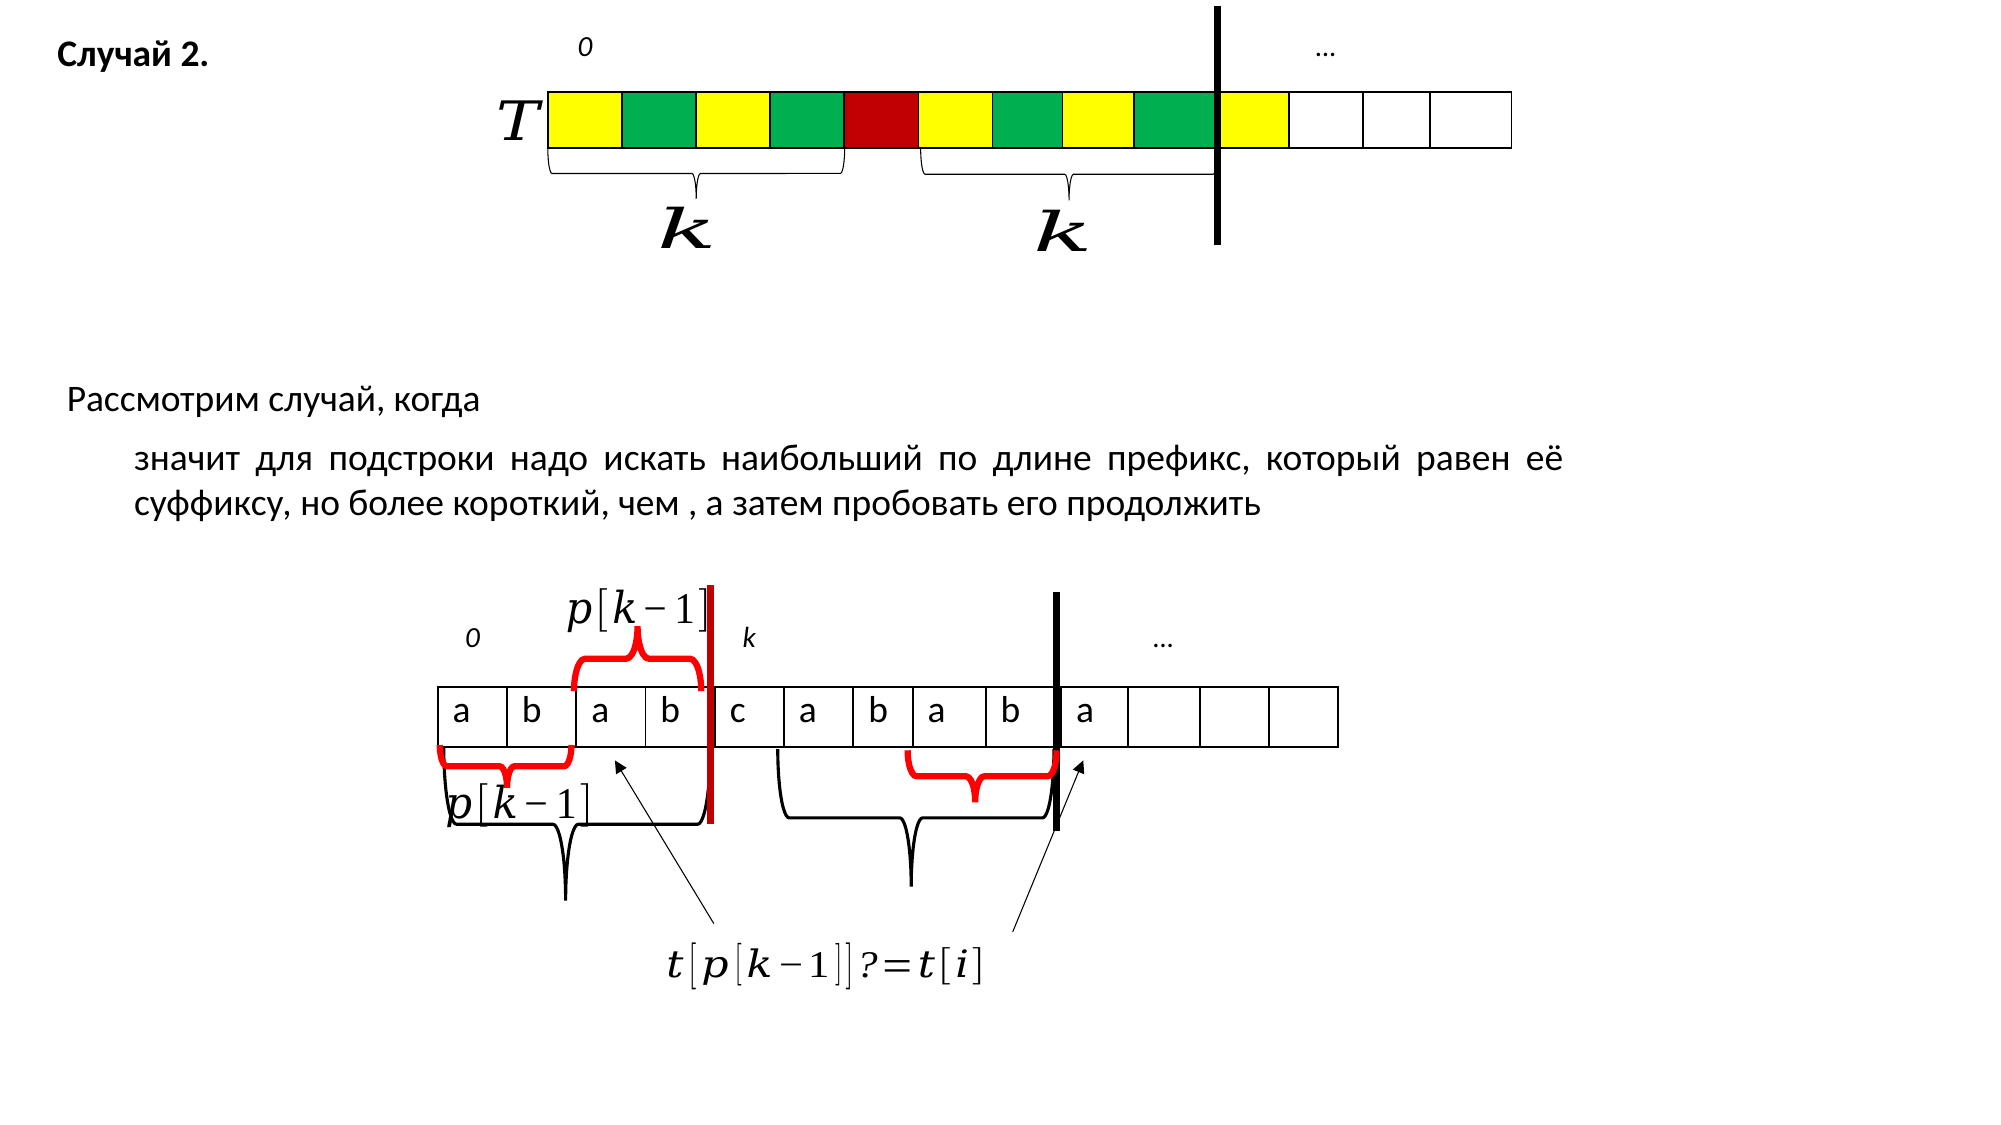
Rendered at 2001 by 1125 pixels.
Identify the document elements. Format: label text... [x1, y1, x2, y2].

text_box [614, 760, 714, 924]
text_box [547, 148, 846, 199]
text_box Случай 2. [42, 21, 225, 82]
text_box [920, 148, 1214, 201]
text_box [573, 626, 702, 692]
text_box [52, 367, 1580, 532]
text_box [907, 750, 1056, 803]
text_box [1012, 760, 1084, 932]
text_box [439, 744, 573, 788]
text_box [443, 747, 707, 901]
text_box [777, 749, 1053, 887]
